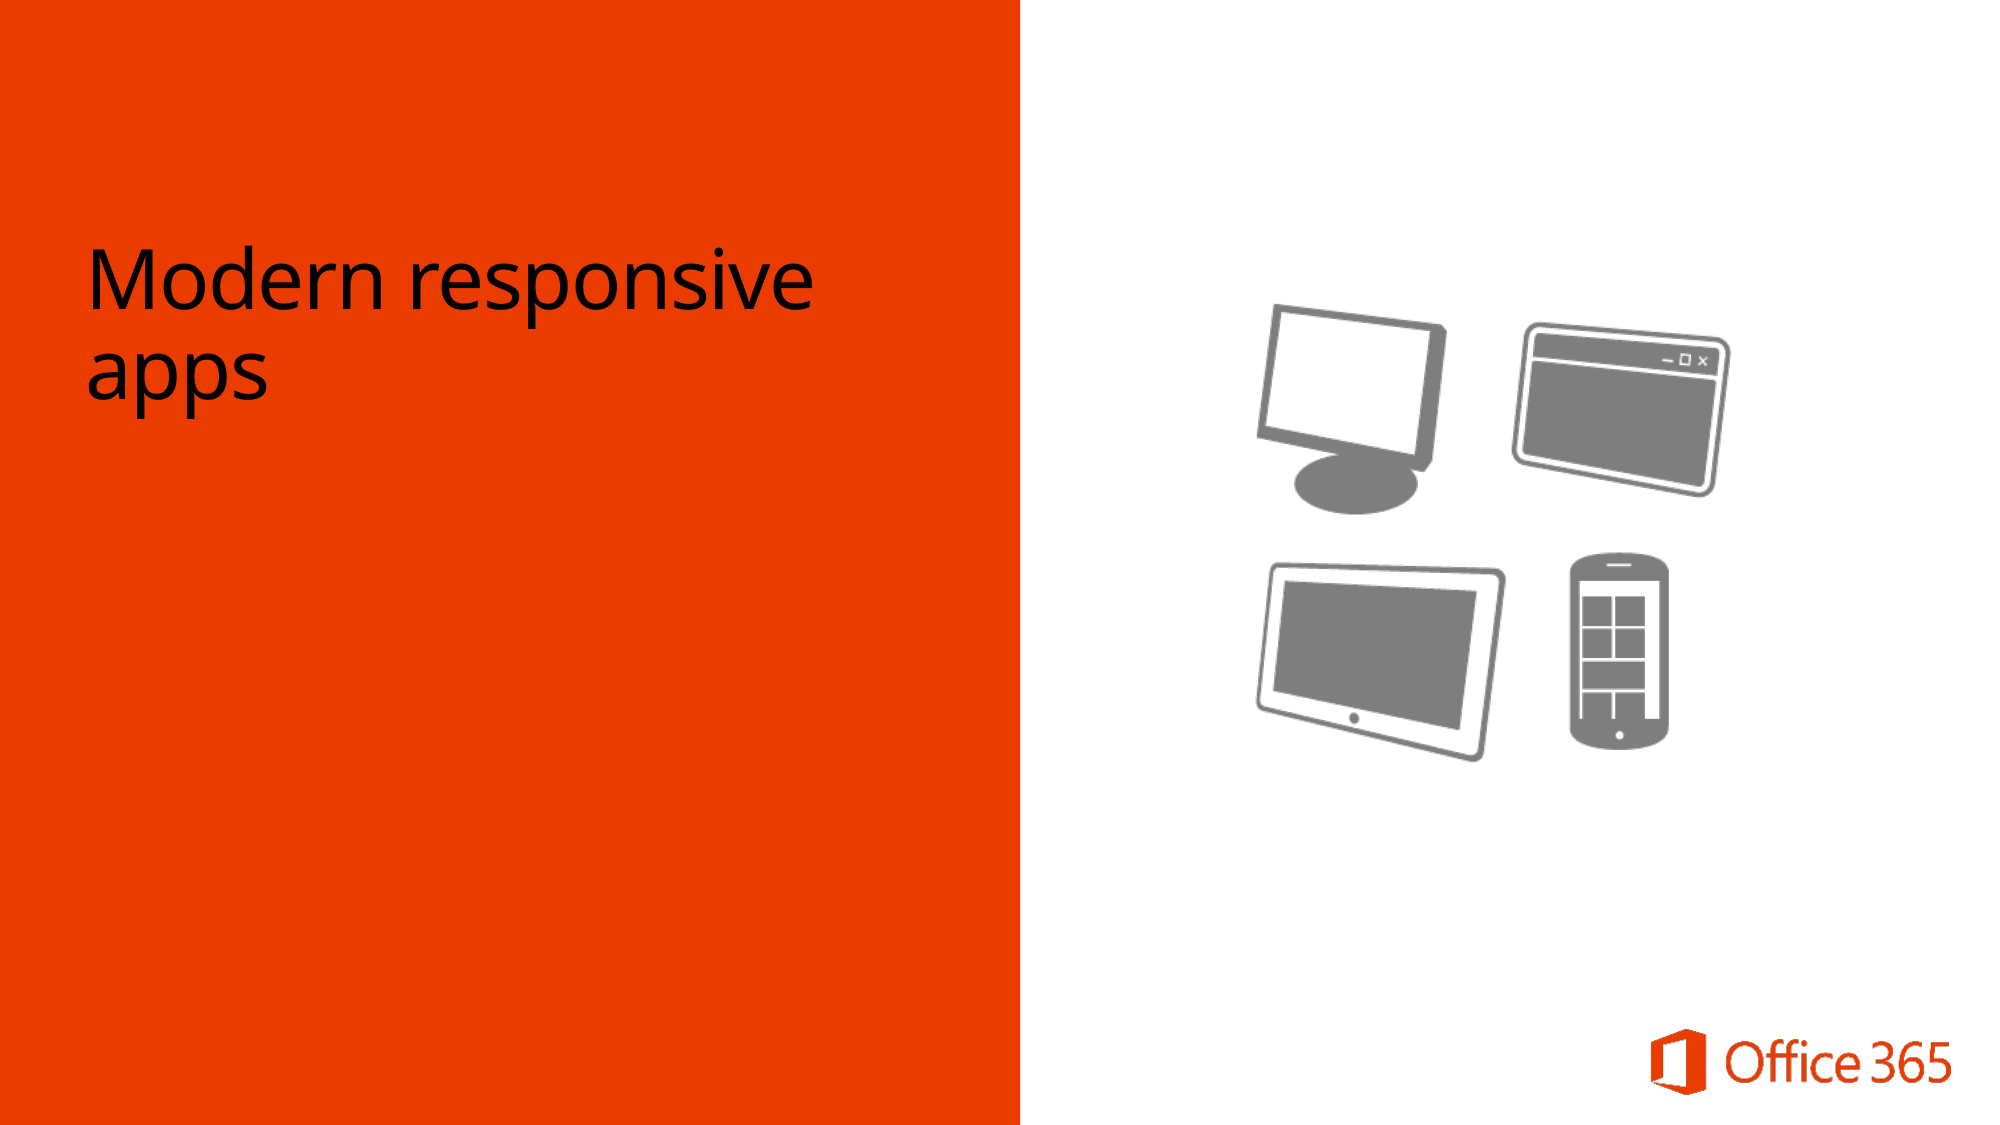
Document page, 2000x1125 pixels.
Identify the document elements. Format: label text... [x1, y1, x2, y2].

picture [1228, 267, 1759, 799]
list Modern responsive apps [85, 237, 977, 431]
picture [1622, 1000, 1978, 1124]
